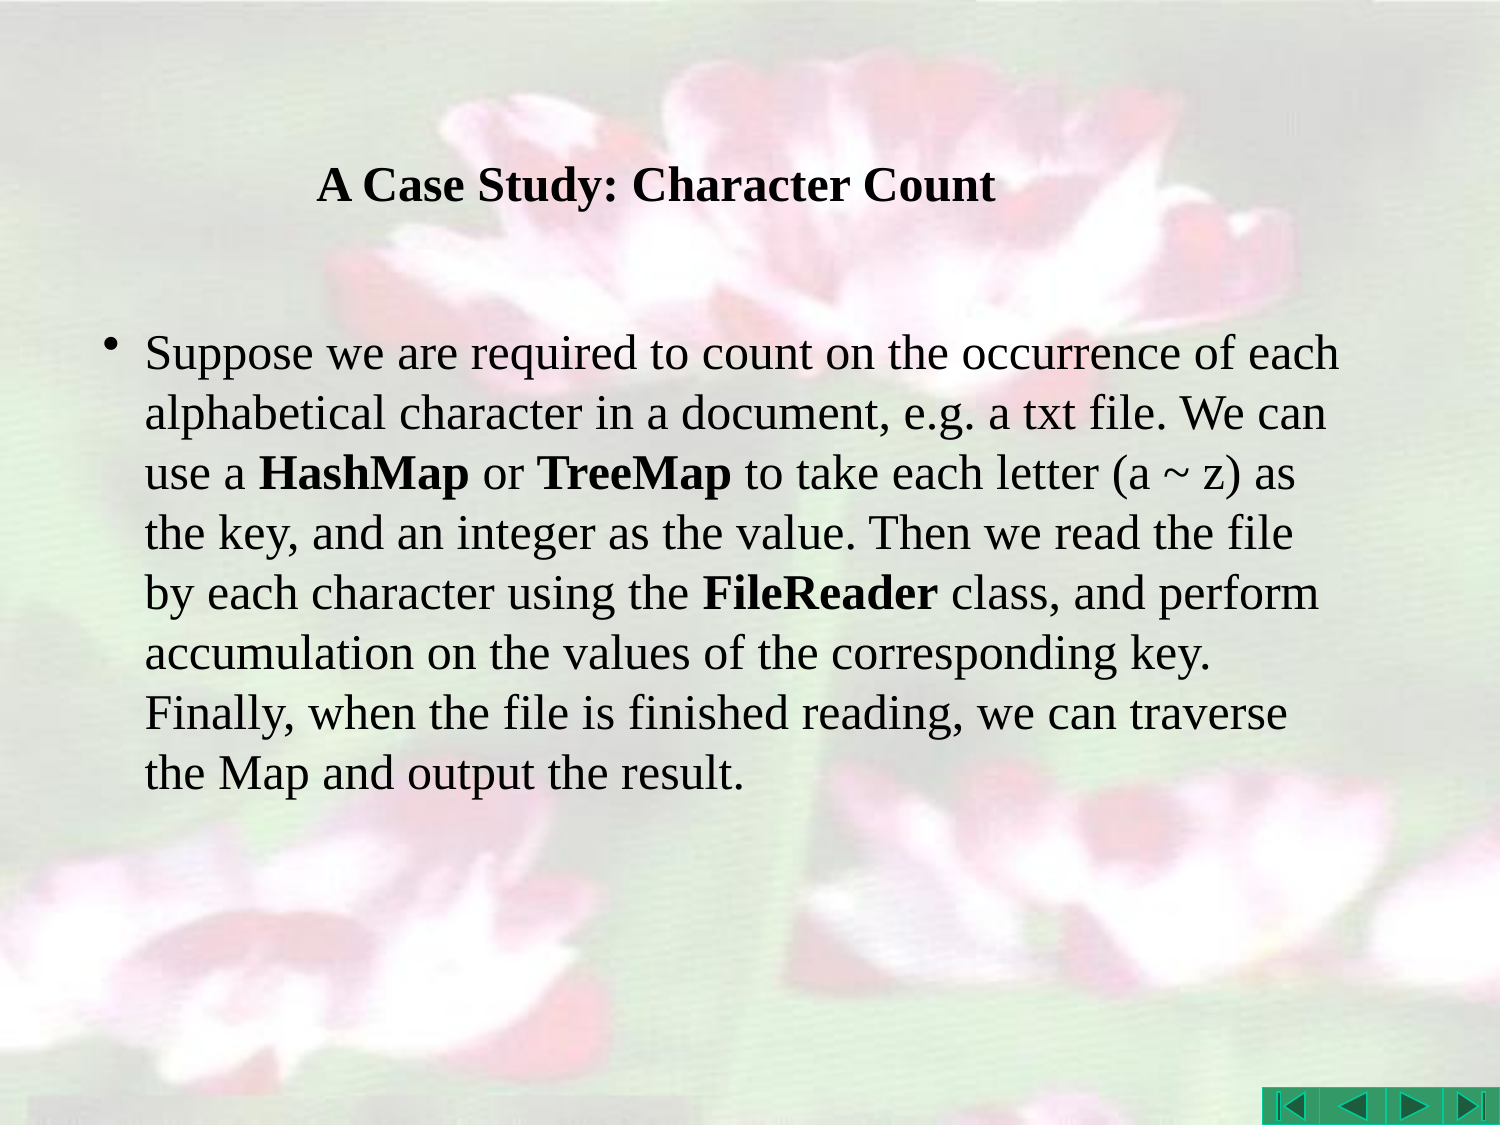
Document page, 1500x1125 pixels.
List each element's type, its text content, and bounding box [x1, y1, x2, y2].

list Suppose we are required to count on the occurrence of each alphabetical character in a document, e.g. a txt file. We can use a HashMap or TreeMap to take each letter (a ~ z) as the key, and an integer as the value. Then we read the file by each character using the FileReader class, and perform accumulation on the values of the corresponding key. Finally, when the file is finished reading, we can traverse the Map and output the result. [87, 312, 1363, 988]
picture [0, 0, 1500, 1125]
title A Case Study: Character Count [112, 125, 1200, 238]
